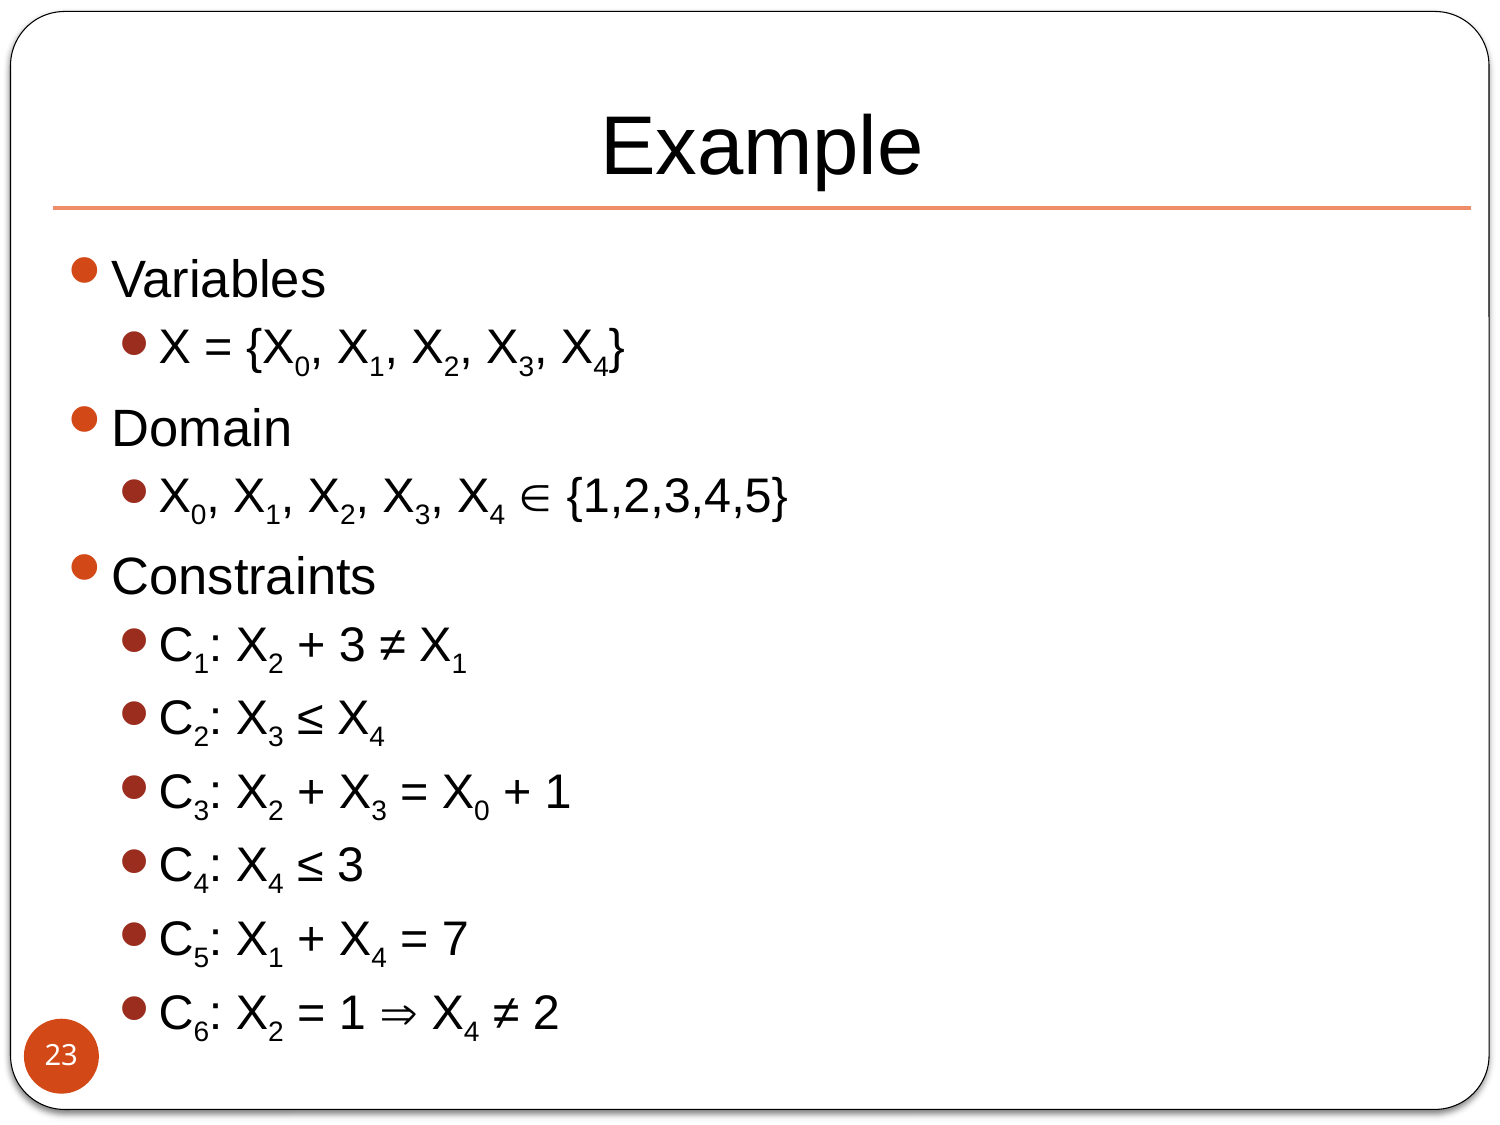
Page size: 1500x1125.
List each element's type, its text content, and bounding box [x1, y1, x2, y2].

slide_number 23 [23, 1019, 99, 1094]
title Example [53, 19, 1471, 206]
list Variables X = {X0, X1, X2, X3, X4} Domain X0, X1, X2, X3, X4  {1,2,3,4,5} Constraints C1: X2 + 3 ≠ X1 C2: X3 ≤ X4 C3: X2 + X3 = X0 + 1 C4: X4 ≤ 3 C5: X1 + X4 = 7 C6: X2 = 1  X4 ≠ 2 [53, 237, 1459, 1059]
